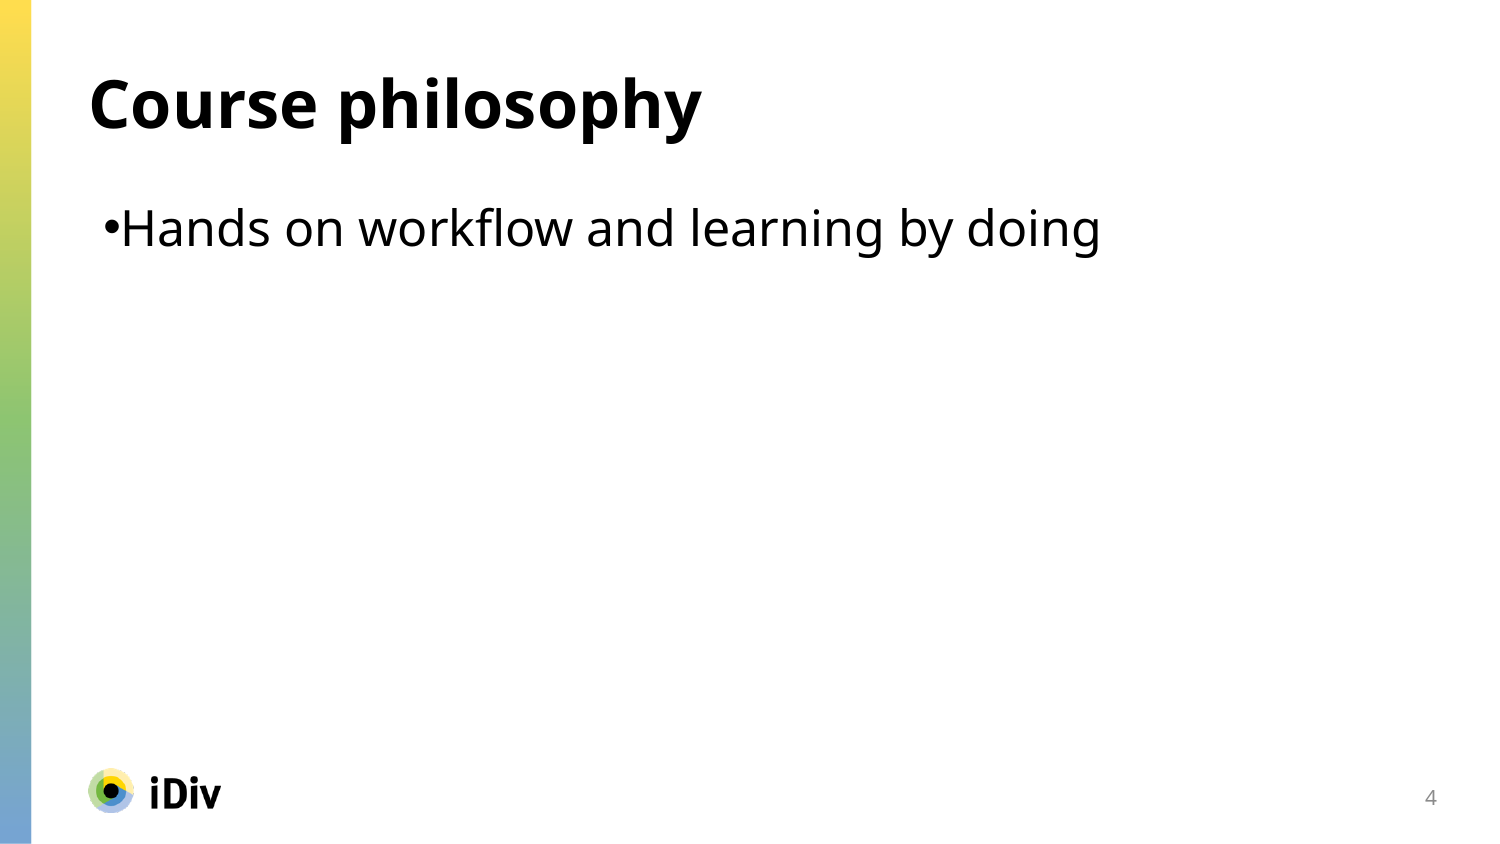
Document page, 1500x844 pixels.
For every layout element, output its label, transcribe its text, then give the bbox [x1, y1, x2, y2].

picture [0, 0, 1500, 844]
list Hands on workflow and learning by doing [88, 189, 1437, 736]
list Course philosophy [88, 61, 1437, 157]
slide_number 4 [1240, 767, 1437, 813]
